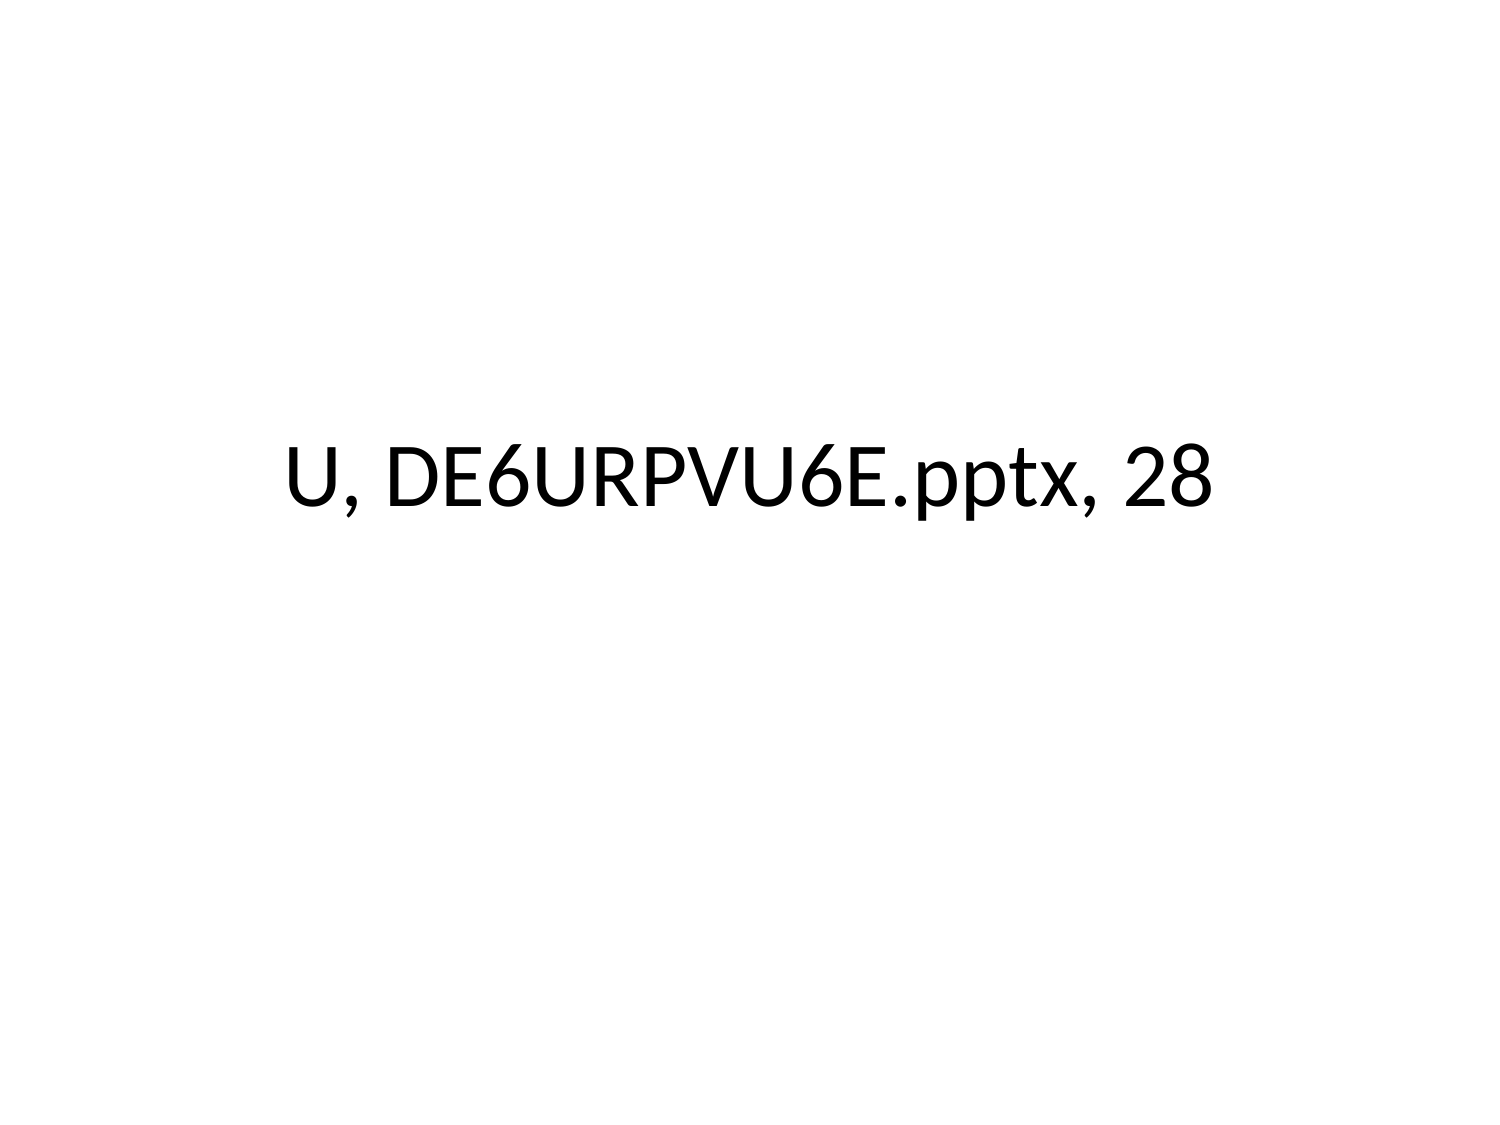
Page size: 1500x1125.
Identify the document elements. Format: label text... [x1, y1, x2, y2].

title U, DE6URPVU6E.pptx, 28 [112, 349, 1388, 591]
